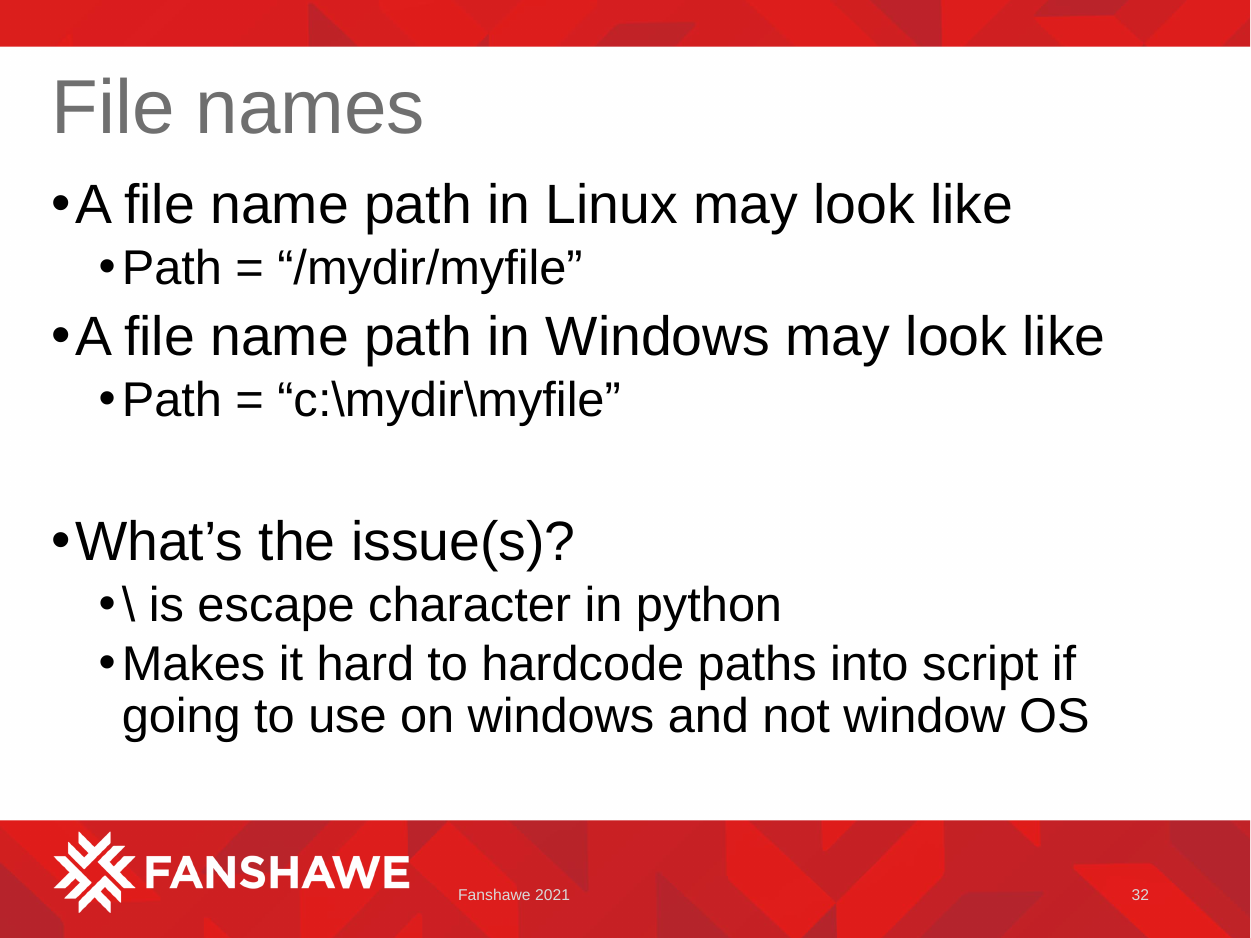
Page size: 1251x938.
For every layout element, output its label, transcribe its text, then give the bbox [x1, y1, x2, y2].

title File names [36, 49, 1165, 168]
slide_number 32 [1066, 868, 1165, 919]
slide_number Fanshawe 2021 [443, 868, 606, 919]
list A file name path in Linux may look like Path = “/mydir/myfile” A file name path in Windows may look like Path = “c:\mydir\myfile” What’s the issue(s)? \ is escape character in python Makes it hard to hardcode paths into script if going to use on windows and not window OS [36, 168, 1165, 807]
picture [0, 0, 1251, 938]
